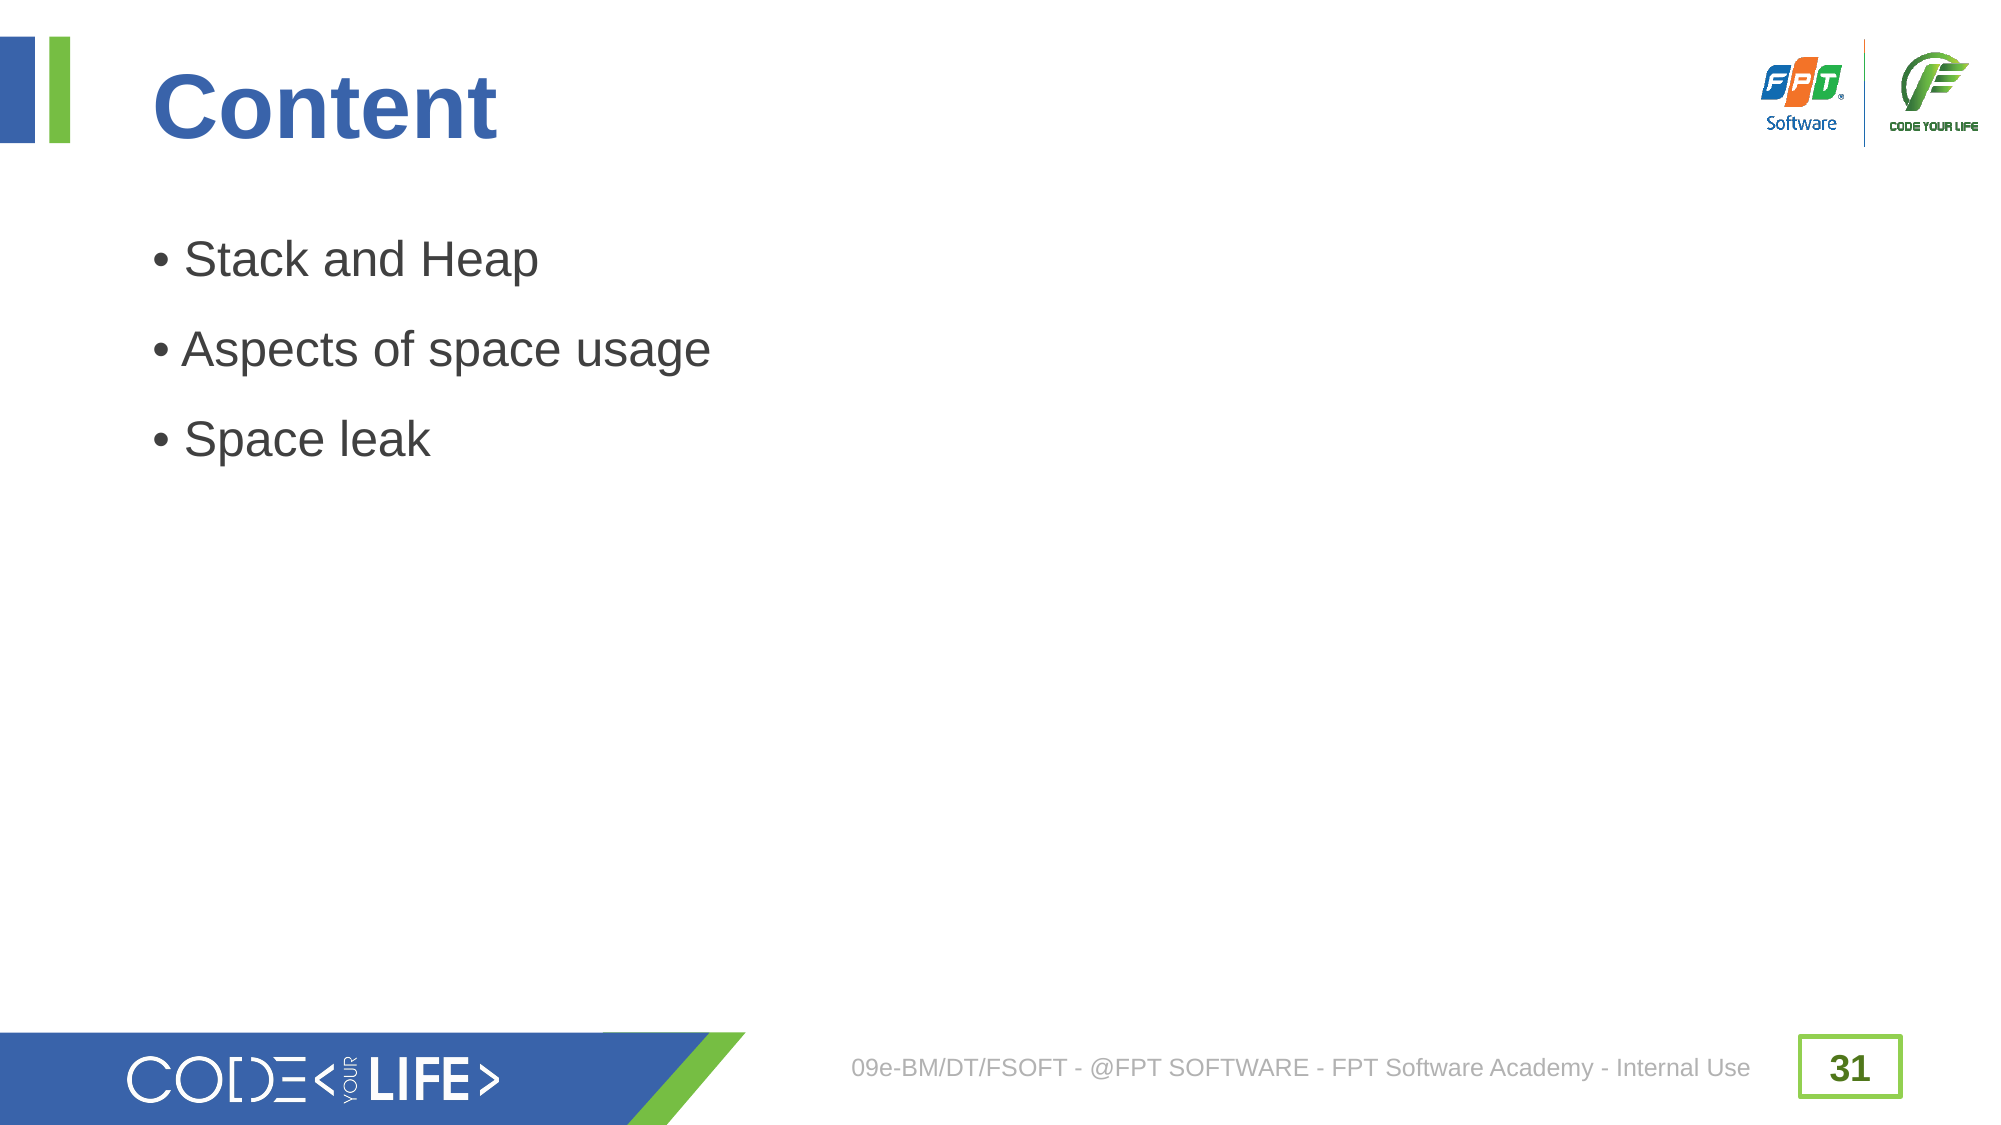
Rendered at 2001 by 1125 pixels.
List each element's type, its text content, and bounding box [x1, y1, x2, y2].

title Content [137, 29, 1863, 188]
picture [1741, 28, 1994, 158]
footer 09e-BM/DT/FSOFT - @FPT SOFTWARE - FPT Software Academy - Internal Use [804, 1036, 1800, 1097]
slide_number 31 [1798, 1034, 1903, 1099]
list • Stack and Heap • Aspects of space usage • Space leak [137, 188, 1863, 1012]
picture [127, 1056, 499, 1104]
